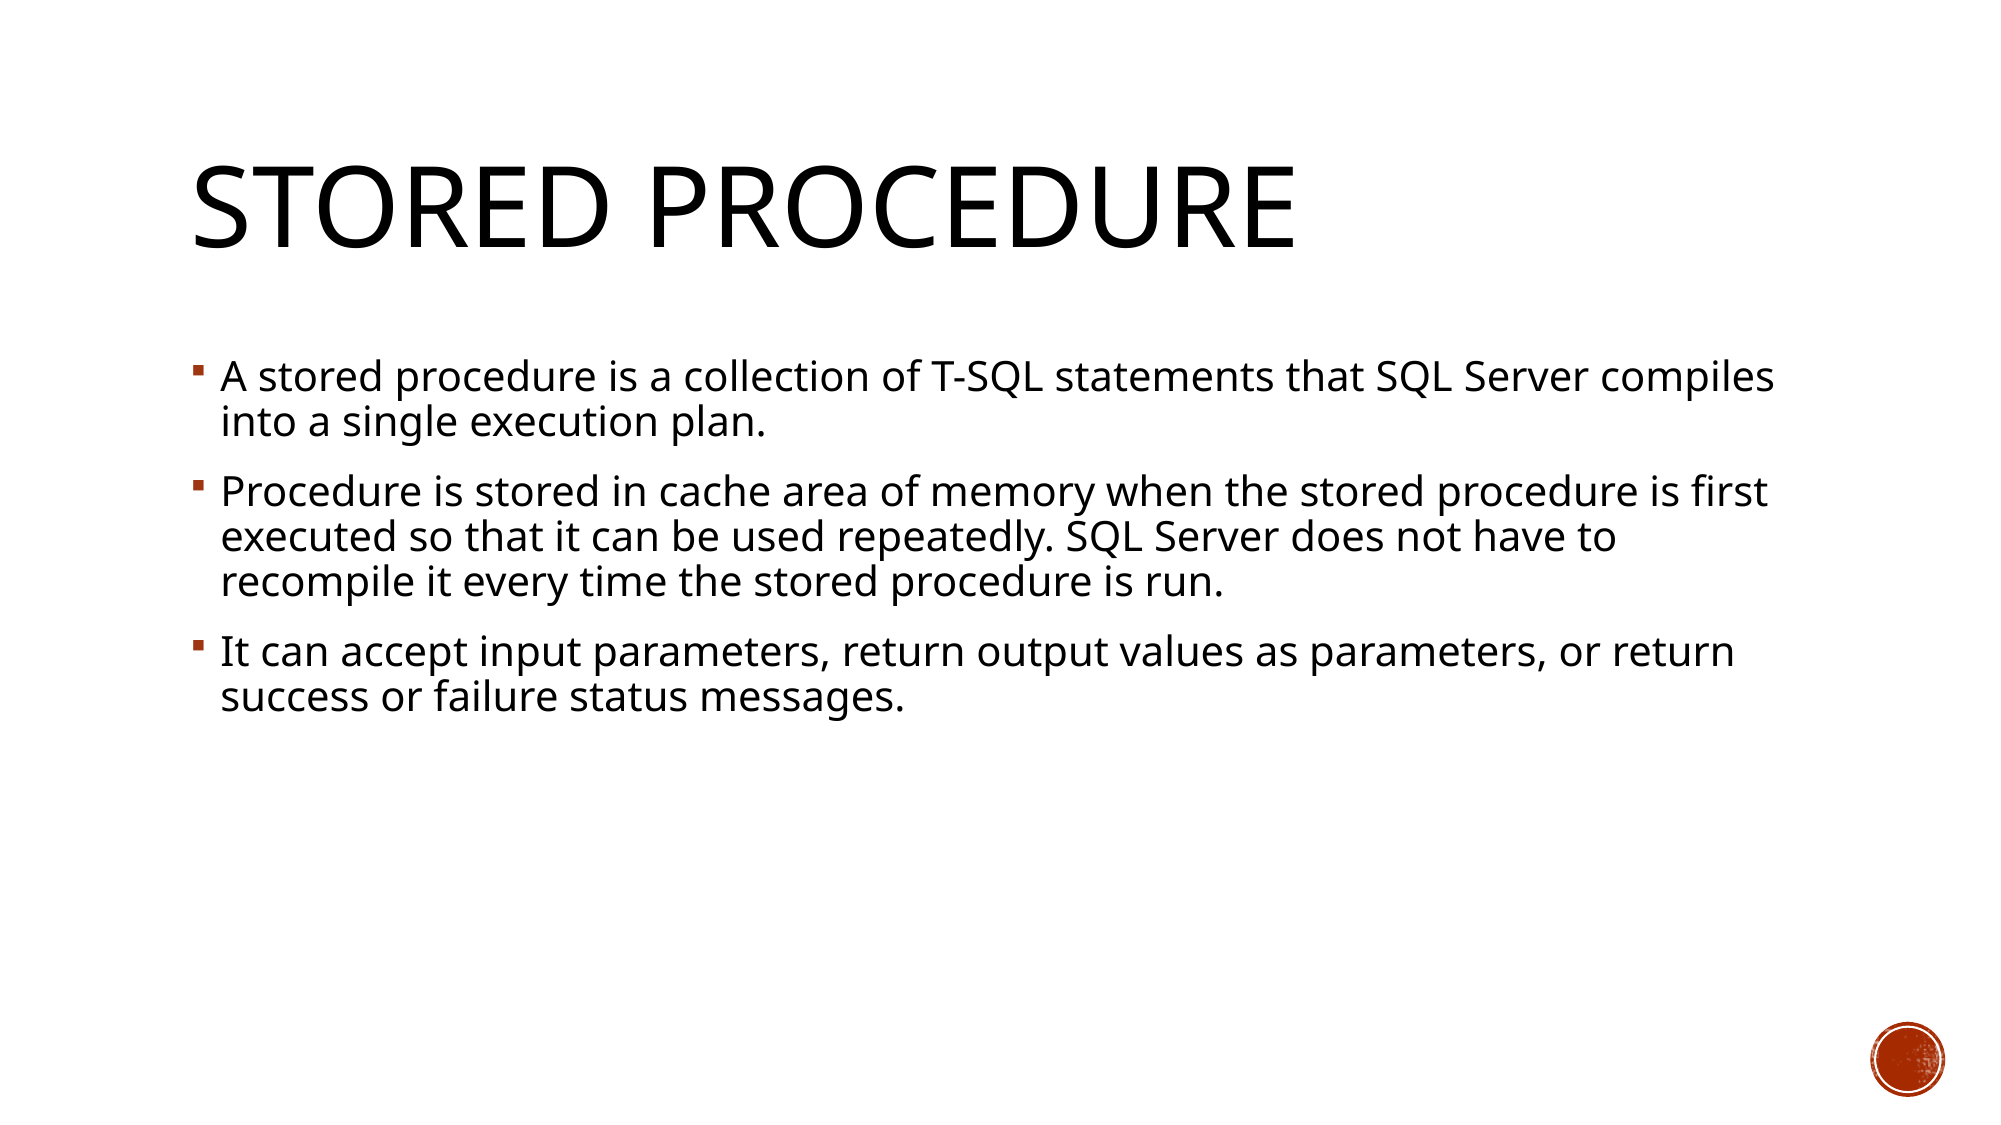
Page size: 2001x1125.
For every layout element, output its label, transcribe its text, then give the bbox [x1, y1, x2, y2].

title STORED PROCEDURE [175, 79, 1826, 344]
list A stored procedure is a collection of T-SQL statements that SQL Server compiles into a single execution plan. Procedure is stored in cache area of memory when the stored procedure is first executed so that it can be used repeatedly. SQL Server does not have to recompile it every time the stored procedure is run. It can accept input parameters, return output values as parameters, or return success or failure status messages. [175, 348, 1826, 1013]
